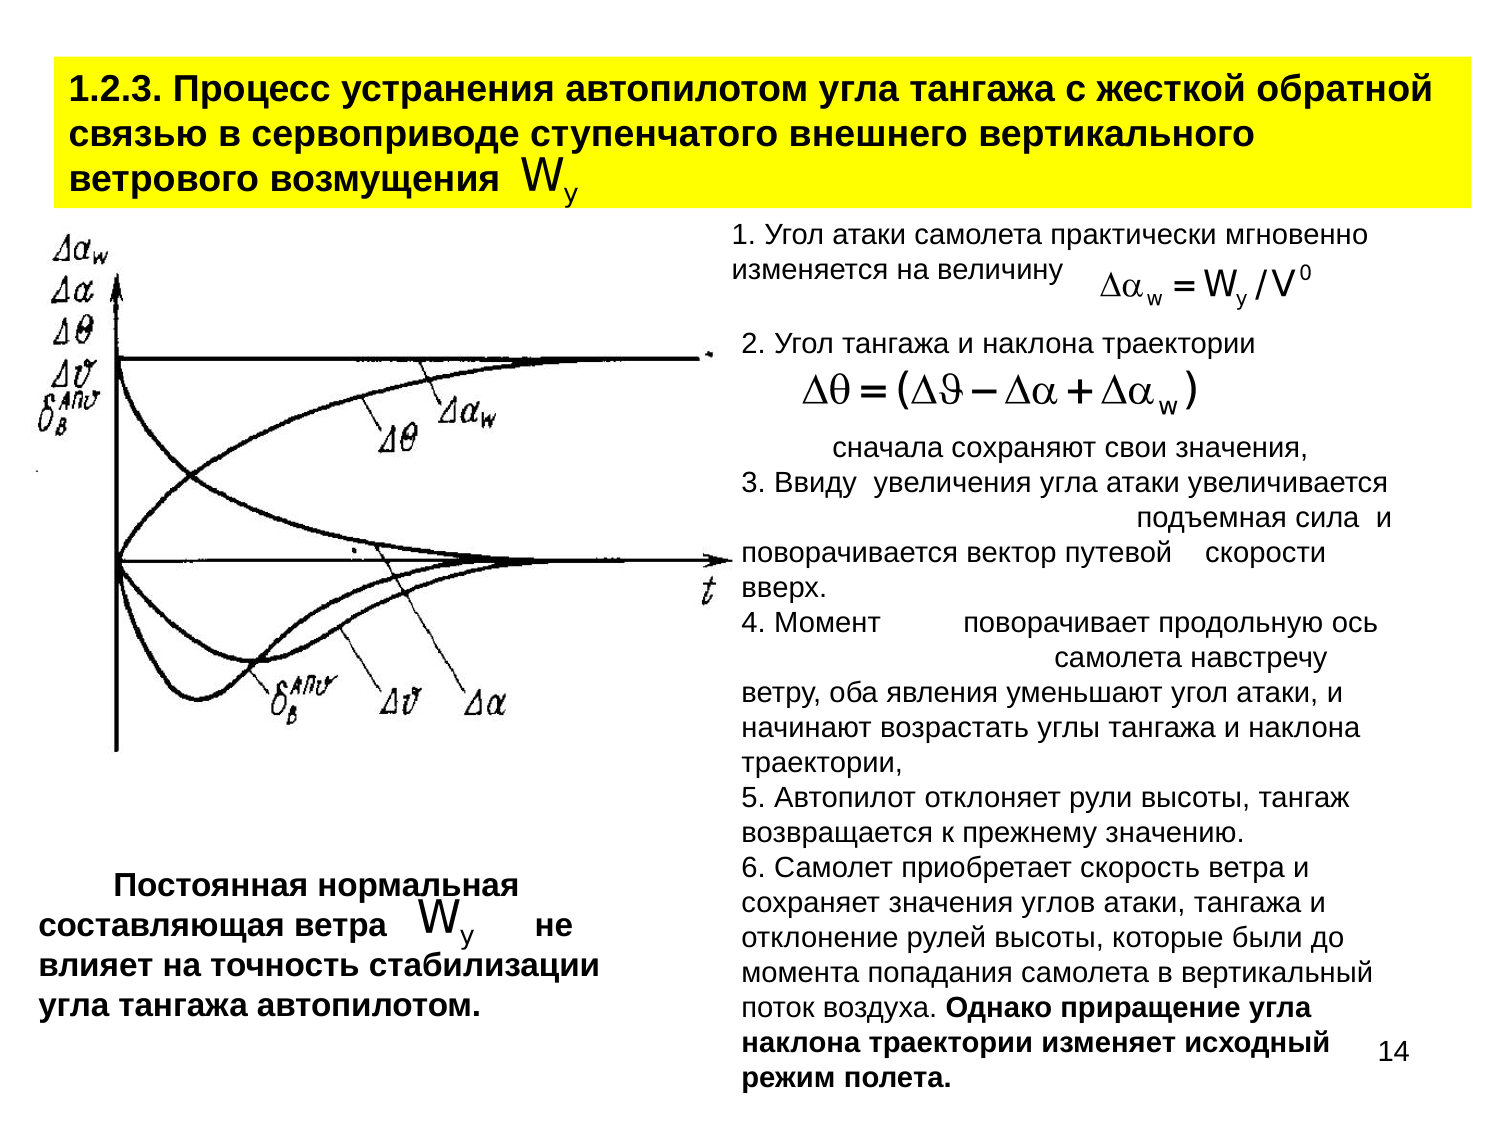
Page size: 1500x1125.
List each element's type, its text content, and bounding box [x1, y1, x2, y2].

picture [0, 148, 763, 776]
picture [1095, 257, 1314, 317]
slide_number ‹#› [1074, 1054, 1425, 1103]
picture [796, 362, 1203, 423]
text_box 1.2.3. Процесс устранения автопилотом угла тангажа с жесткой обратной связью в сервоприводе ступенчатого внешнего вертикального ветрового возмущения [53, 56, 1472, 209]
text_box Постоянная нормальная составляющая ветра не влияет на точность стабилизации угла тангажа автопилотом. [23, 855, 668, 1033]
text_box 1. Угол атаки самолета практически мгновенно изменяется на величину [716, 208, 1467, 294]
text_box 2. Угол тангажа и наклона траектории сначала сохраняют свои значения, 3. Ввиду увеличения угла атаки увеличивается подъемная сила и поворачивается вектор путевой скорости вверх. 4. Момент поворачивает продольную ось самолета навстречу ветру, оба явления уменьшают угол атаки, и начинают возрастать углы тангажа и наклона траектории, 5. Автопилот отклоняет рули высоты, тангаж возвращается к прежнему значению. 6. Самолет приобретает скорость ветра и сохраняет значения углов атаки, тангажа и отклонение рулей высоты, которые были до момента попадания самолета в вертикальный поток воздуха. Однако приращение угла наклона траектории изменяет исходный режим полета. [726, 316, 1430, 1054]
picture [409, 890, 481, 959]
